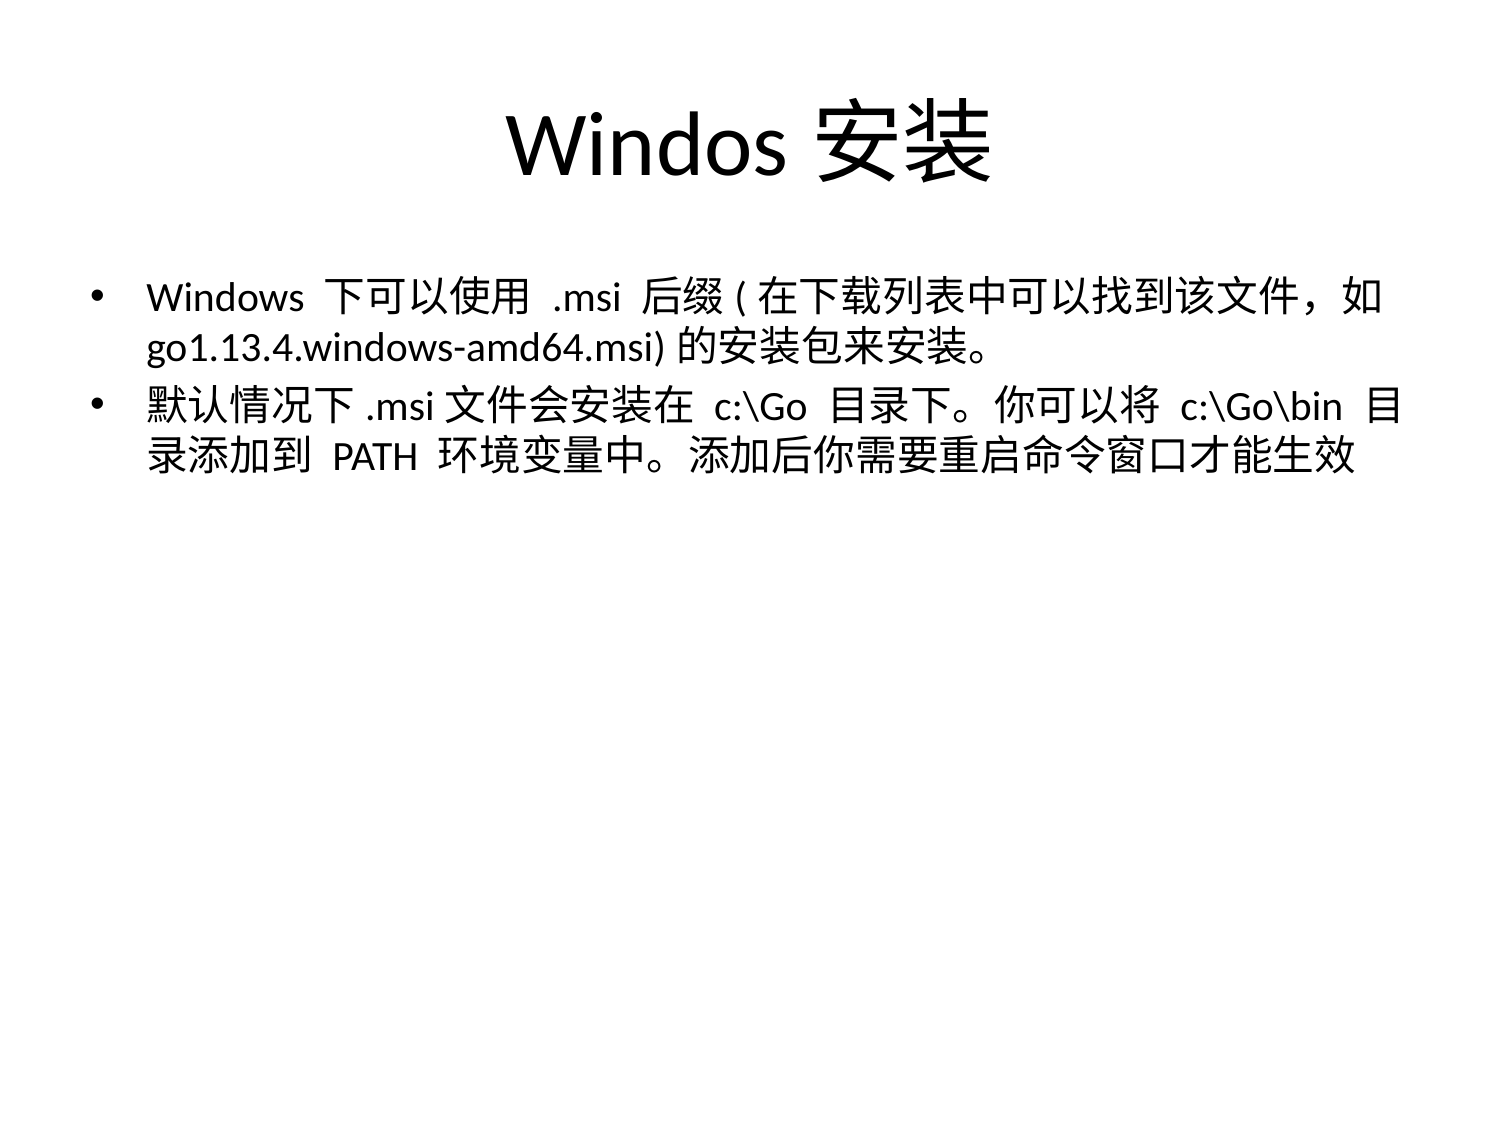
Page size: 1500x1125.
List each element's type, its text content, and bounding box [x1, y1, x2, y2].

title Windos安装 [75, 45, 1425, 233]
list Windows 下可以使用 .msi 后缀(在下载列表中可以找到该文件，如go1.13.4.windows-amd64.msi)的安装包来安装。 默认情况下.msi文件会安装在 c:\Go 目录下。你可以将 c:\Go\bin 目录添加到 PATH 环境变量中。添加后你需要重启命令窗口才能生效 [75, 262, 1425, 1005]
